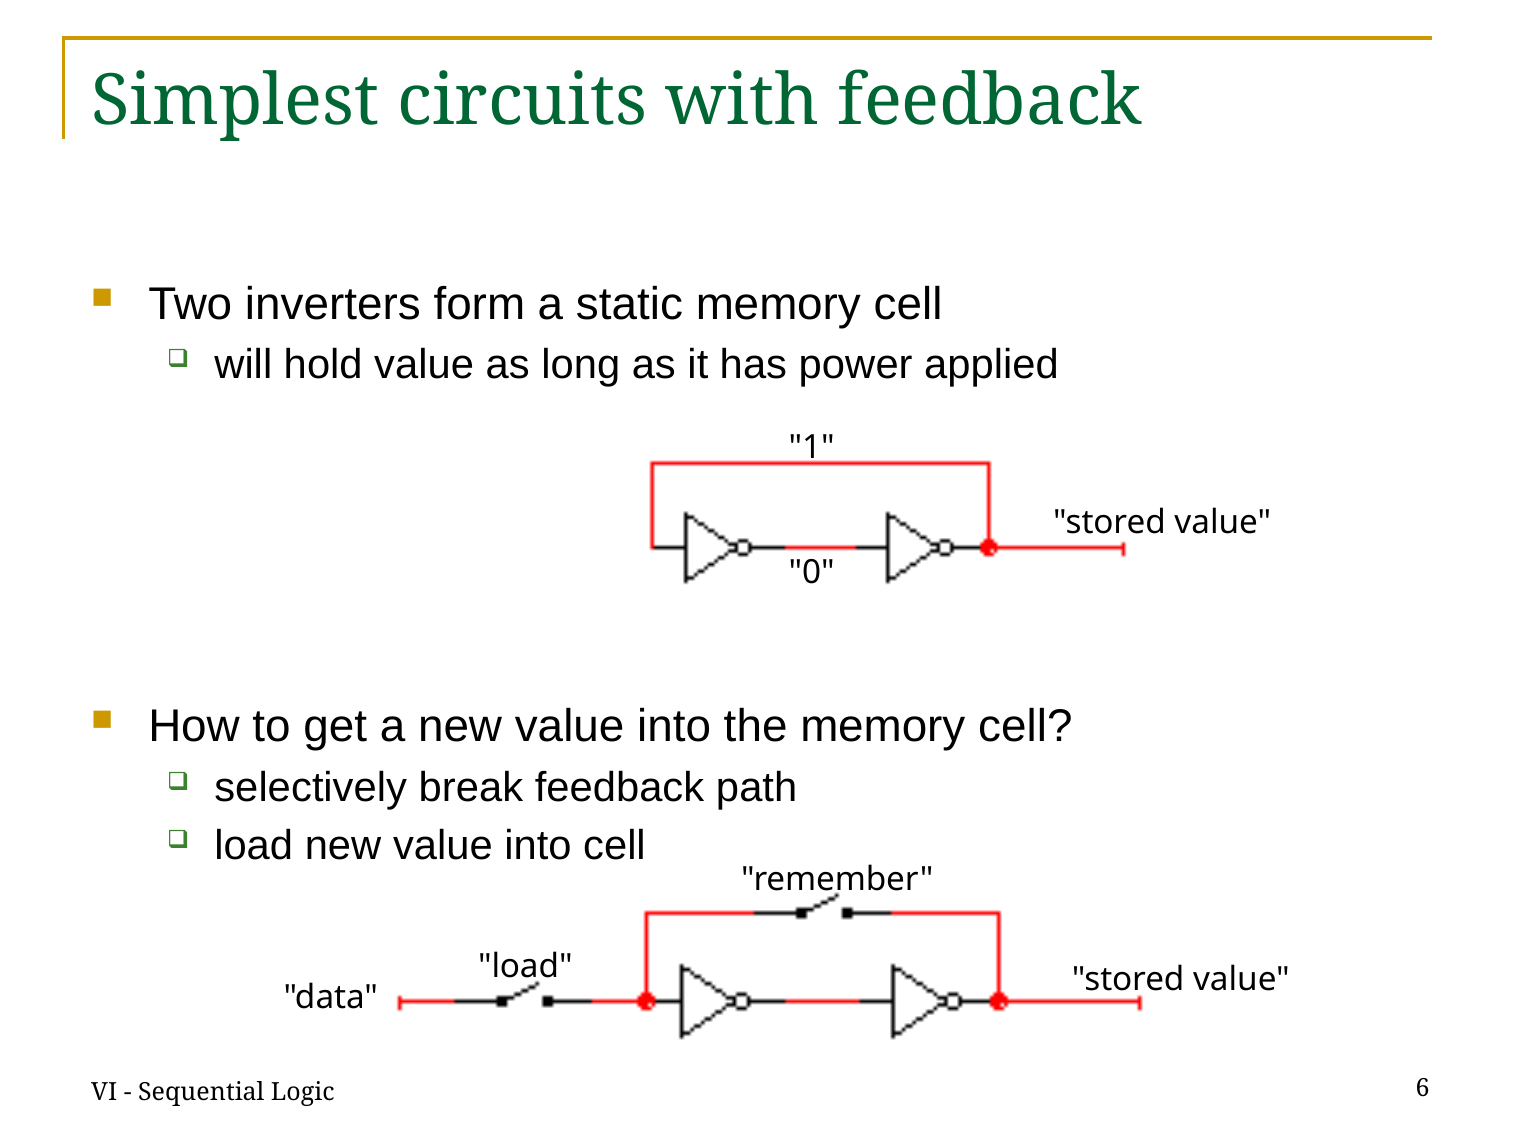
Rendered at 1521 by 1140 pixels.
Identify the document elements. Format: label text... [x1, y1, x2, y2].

list Two inverters form a static memory cell will hold value as long as it has power applied How to get a new value into the memory cell? selectively break feedback path load new value into cell [76, 265, 1438, 1007]
slide_number 6 [1089, 1037, 1445, 1114]
slide_number VI - Sequential Logic [76, 1037, 431, 1114]
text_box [618, 417, 1345, 618]
title Simplest circuits with feedback [76, 46, 1445, 236]
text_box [243, 842, 1363, 1076]
